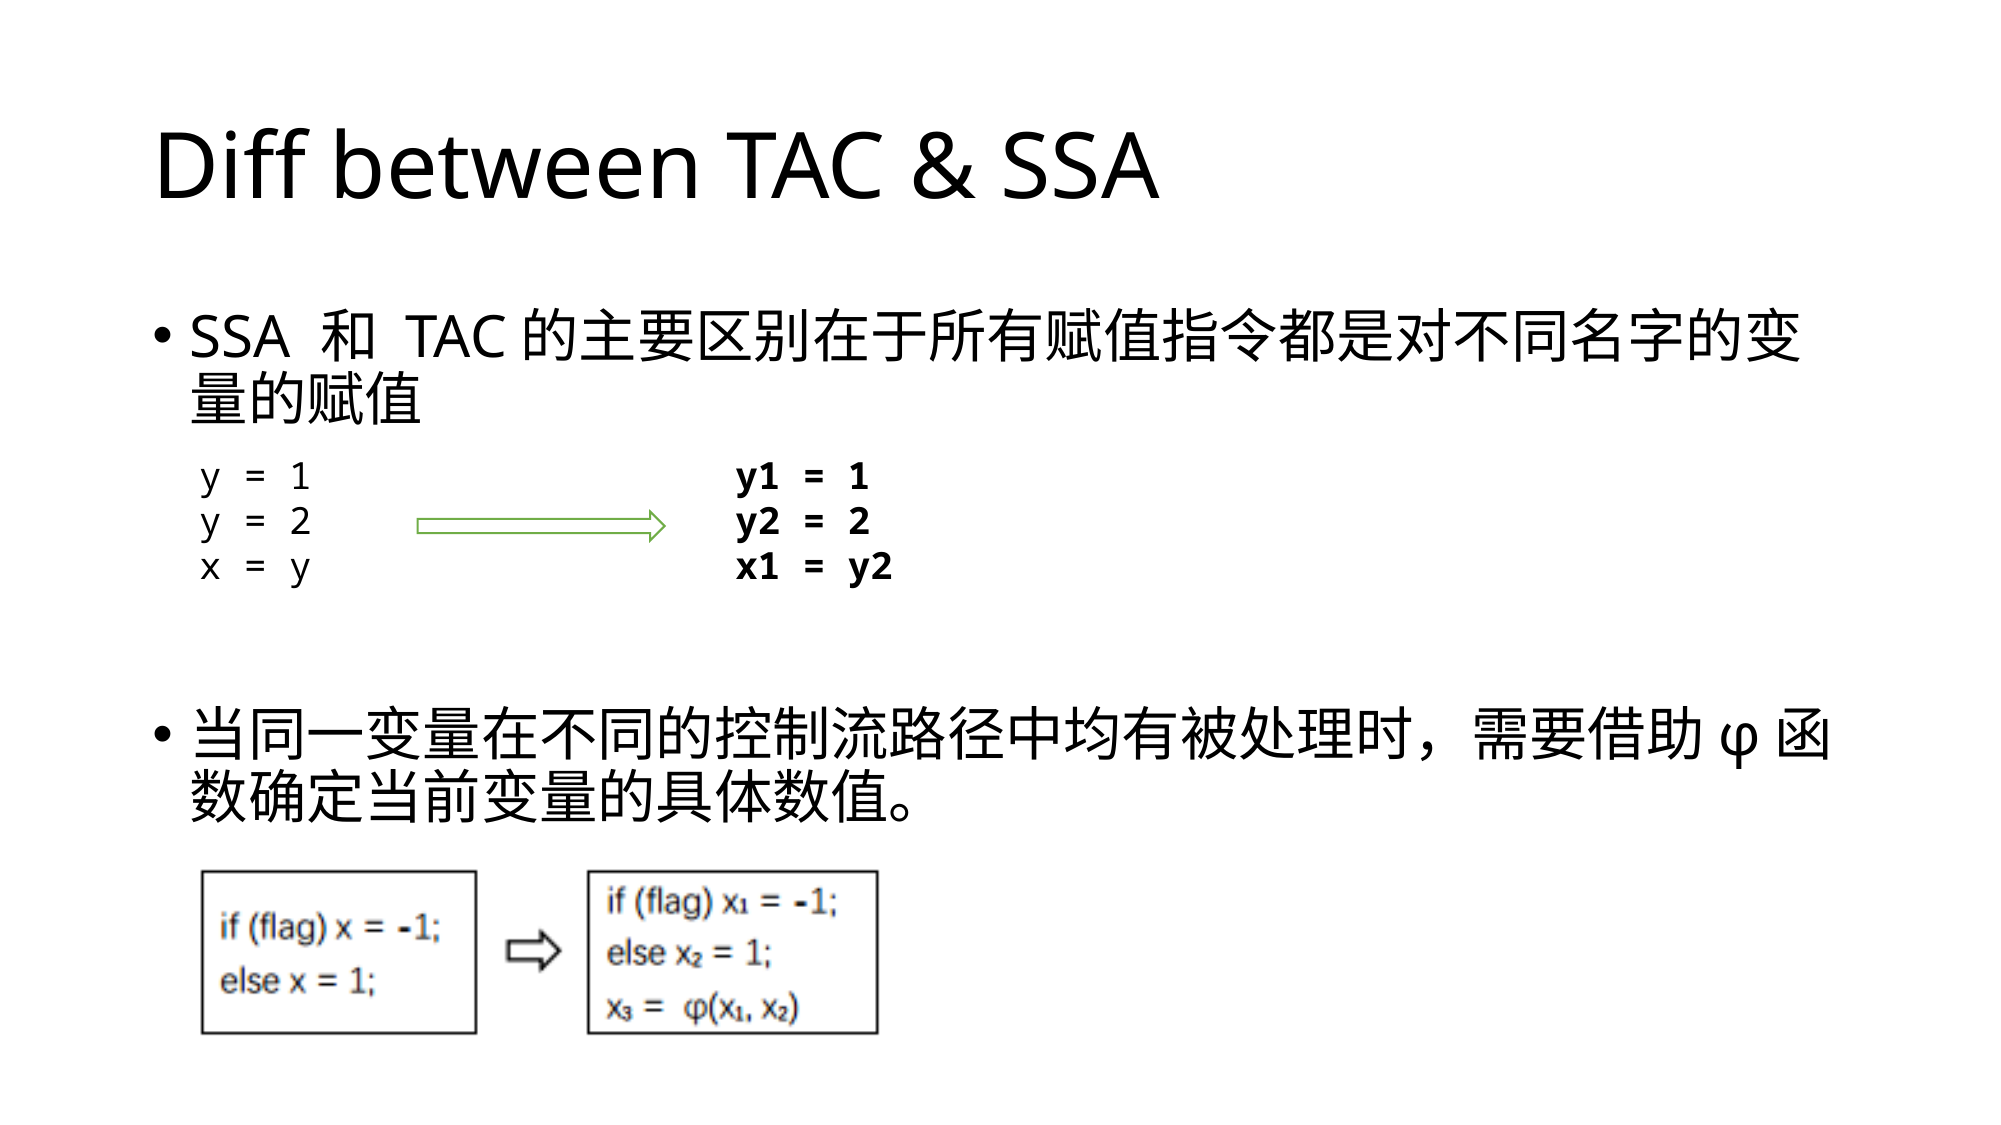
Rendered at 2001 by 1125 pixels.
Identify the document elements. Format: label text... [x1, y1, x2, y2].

list SSA 和 TAC的主要区别在于所有赋值指令都是对不同名字的变量的赋值 当同一变量在不同的控制流路径中均有被处理时，需要借助φ函数确定当前变量的具体数值。 [137, 299, 1863, 1014]
text_box y1 = 1 y2 = 2 x1 = y2 [720, 444, 1280, 595]
text_box y = 1 y = 2 x = y [184, 444, 448, 595]
picture [184, 848, 910, 1066]
title Diff between TAC & SSA [137, 59, 1863, 278]
text_box [416, 509, 667, 543]
